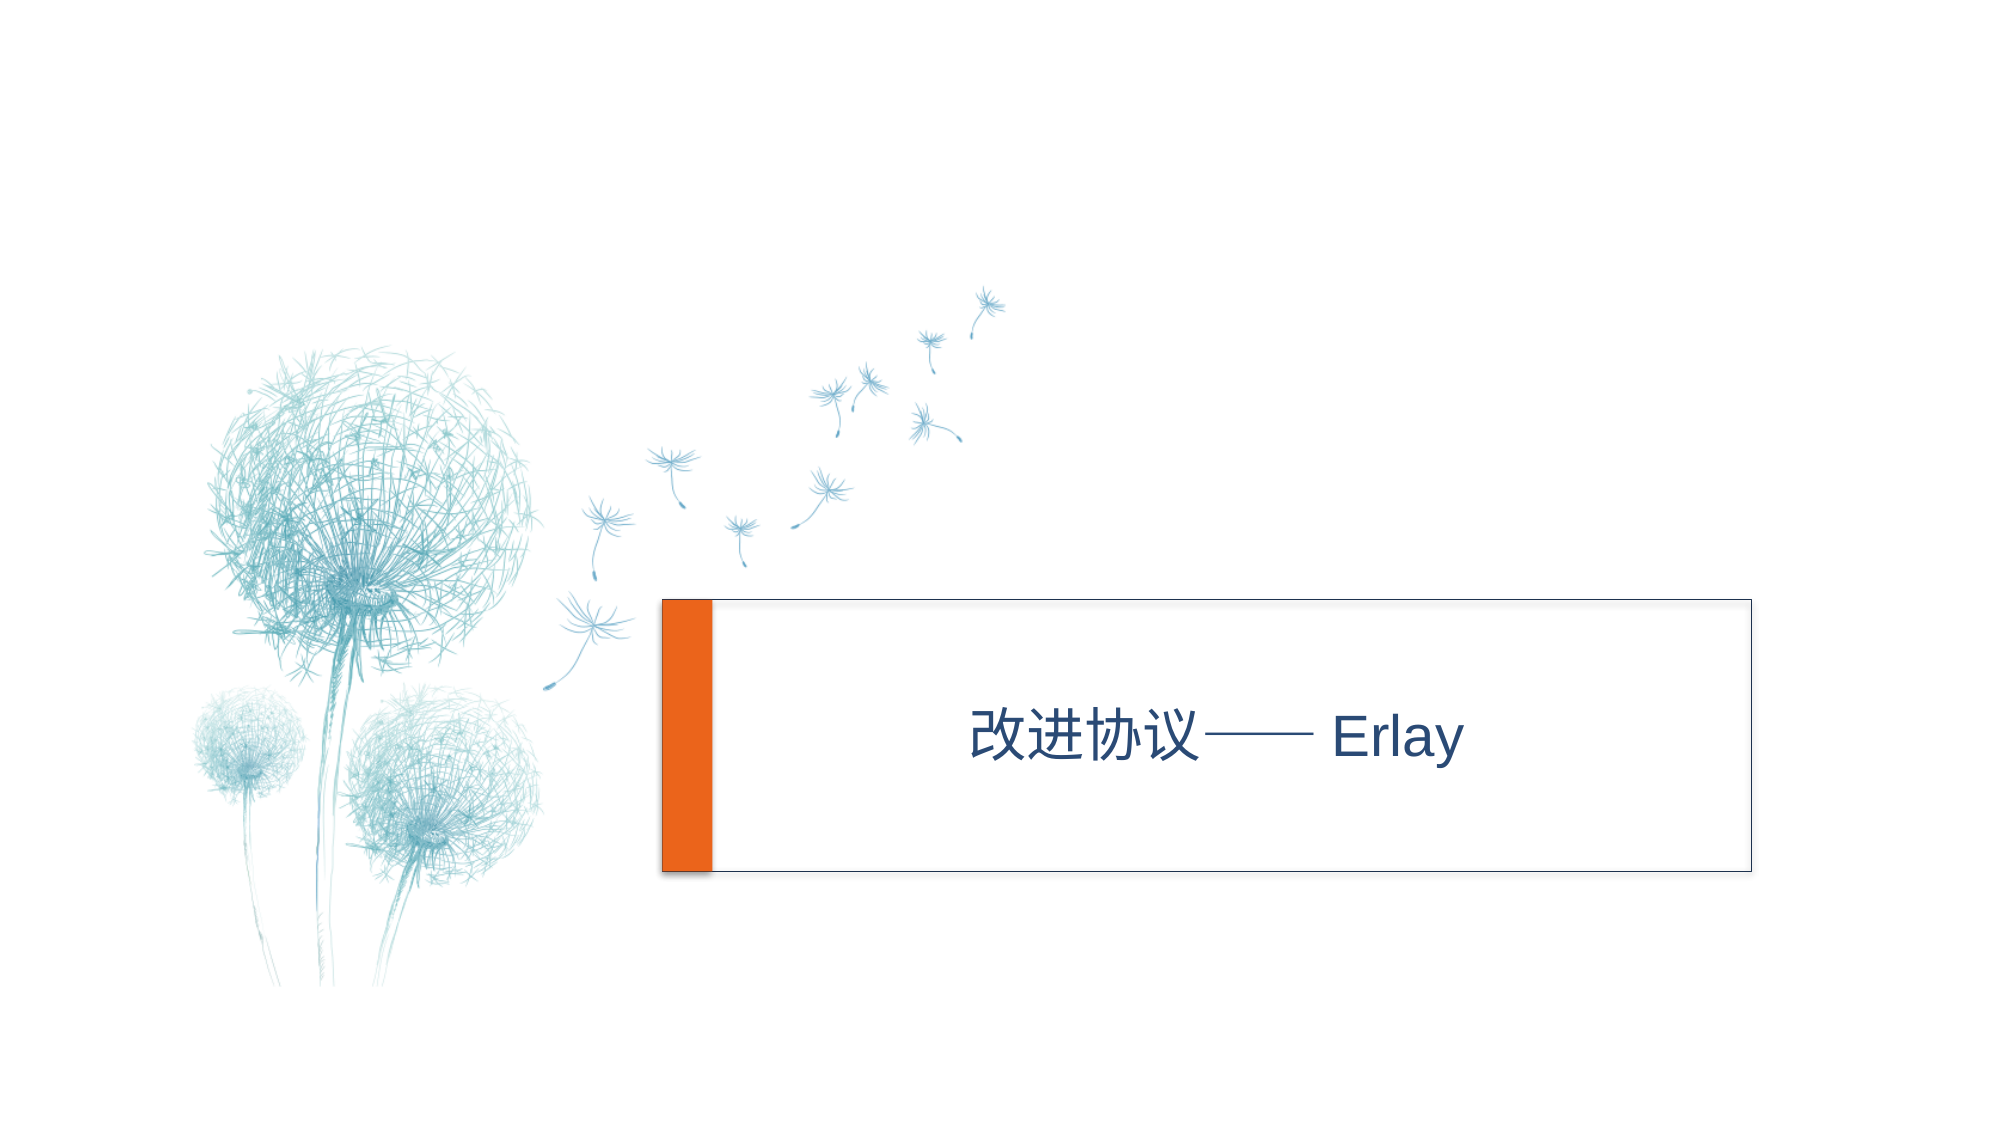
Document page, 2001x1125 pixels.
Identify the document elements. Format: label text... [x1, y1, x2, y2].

title 改进协议——Erlay [712, 627, 1721, 838]
